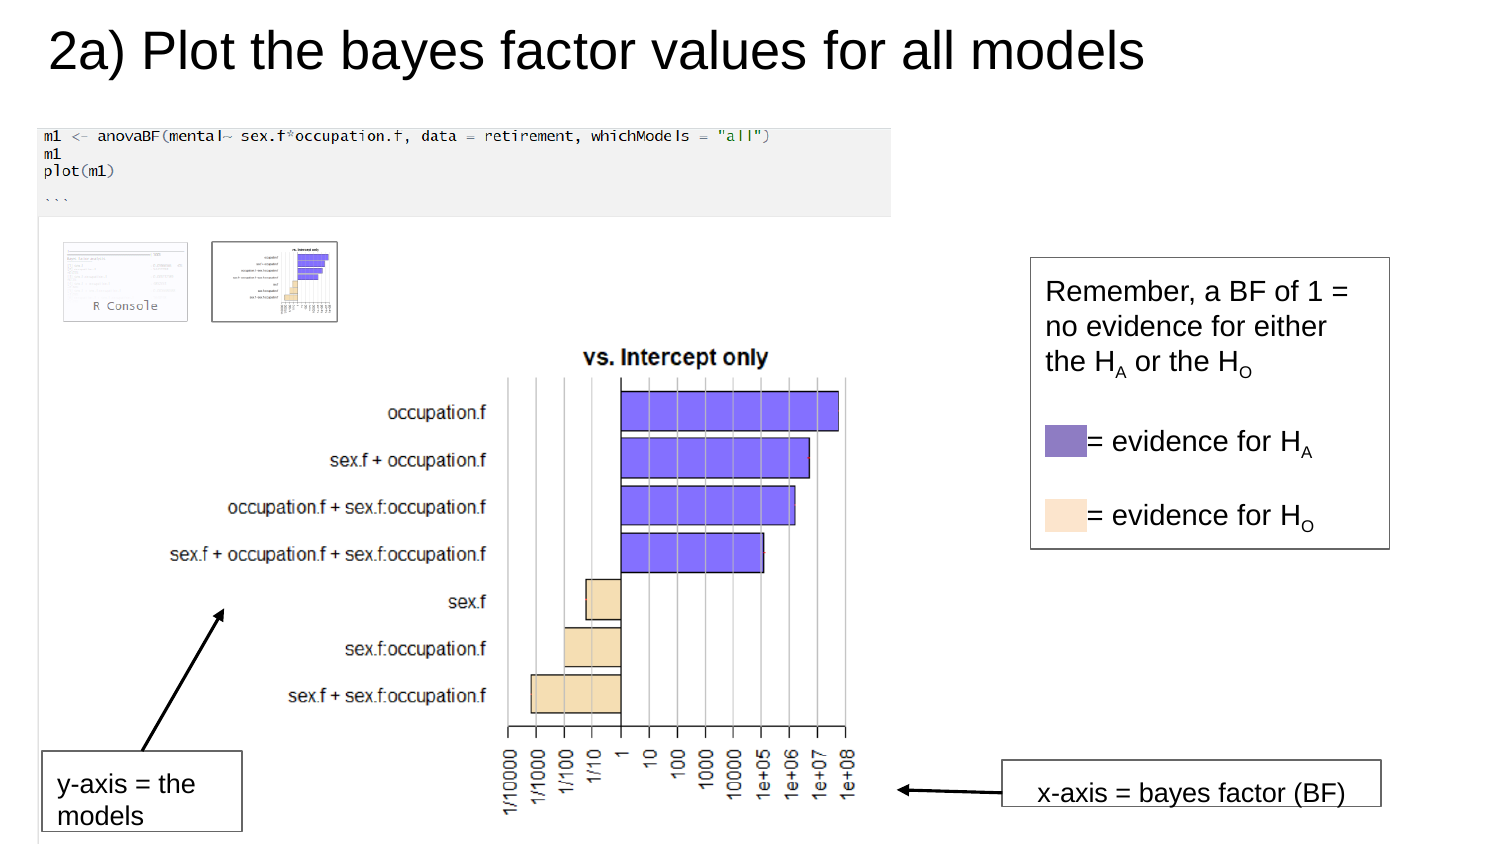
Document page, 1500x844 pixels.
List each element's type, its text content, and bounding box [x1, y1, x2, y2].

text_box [141, 608, 225, 752]
text_box x-axis = bayes factor (BF) [1002, 759, 1382, 807]
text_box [896, 789, 1003, 794]
picture [37, 128, 892, 844]
text_box Remember, a BF of 1 = no evidence for either the HA or the HO = evidence for HA = evidence for HO [1030, 257, 1390, 549]
title 2a) Plot the bayes factor values for all models [33, 0, 1432, 94]
